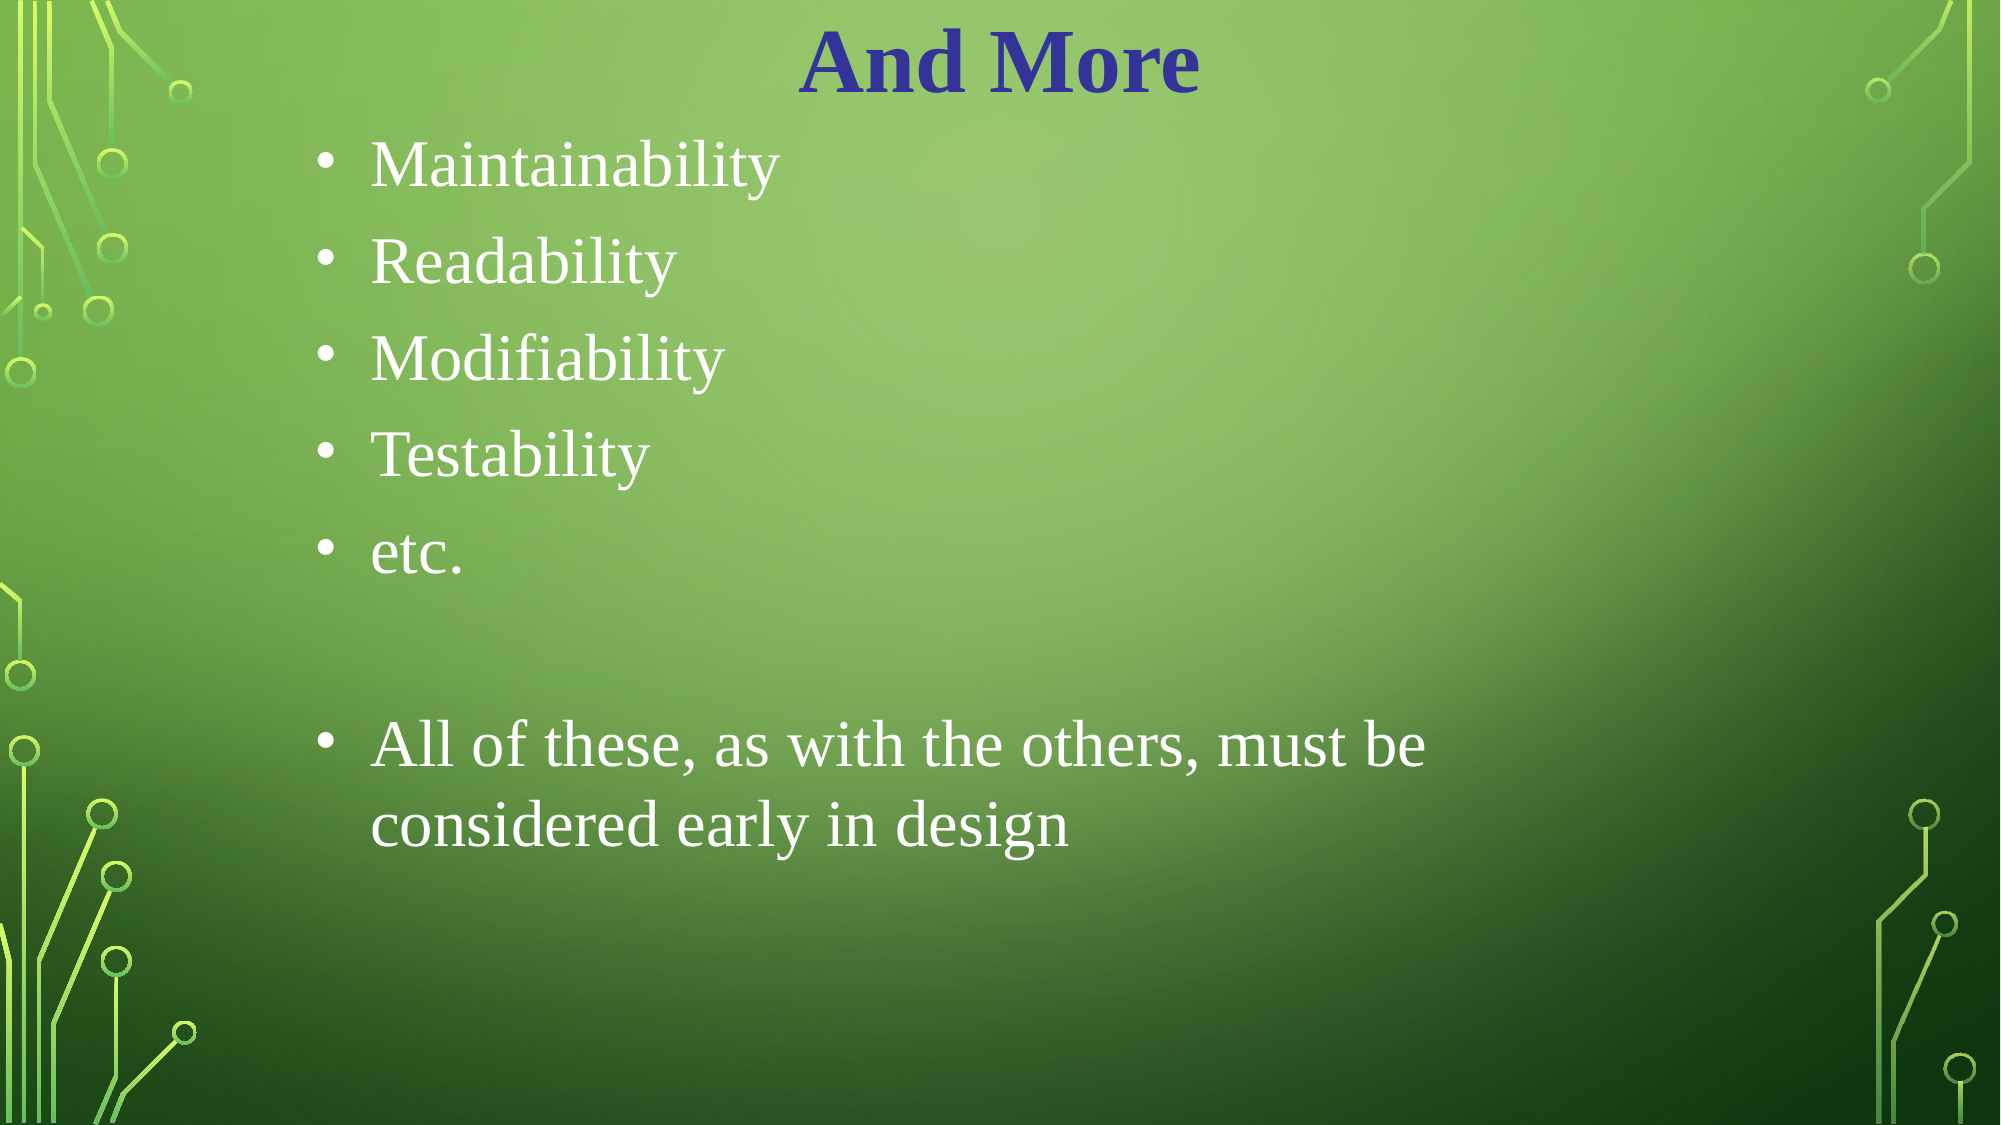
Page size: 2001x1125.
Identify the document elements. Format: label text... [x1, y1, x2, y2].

text_box Maintainability Readability Modifiability Testability etc. All of these, as with the others, must be considered early in design [300, 112, 1700, 1088]
text_box And More [300, 0, 1700, 112]
